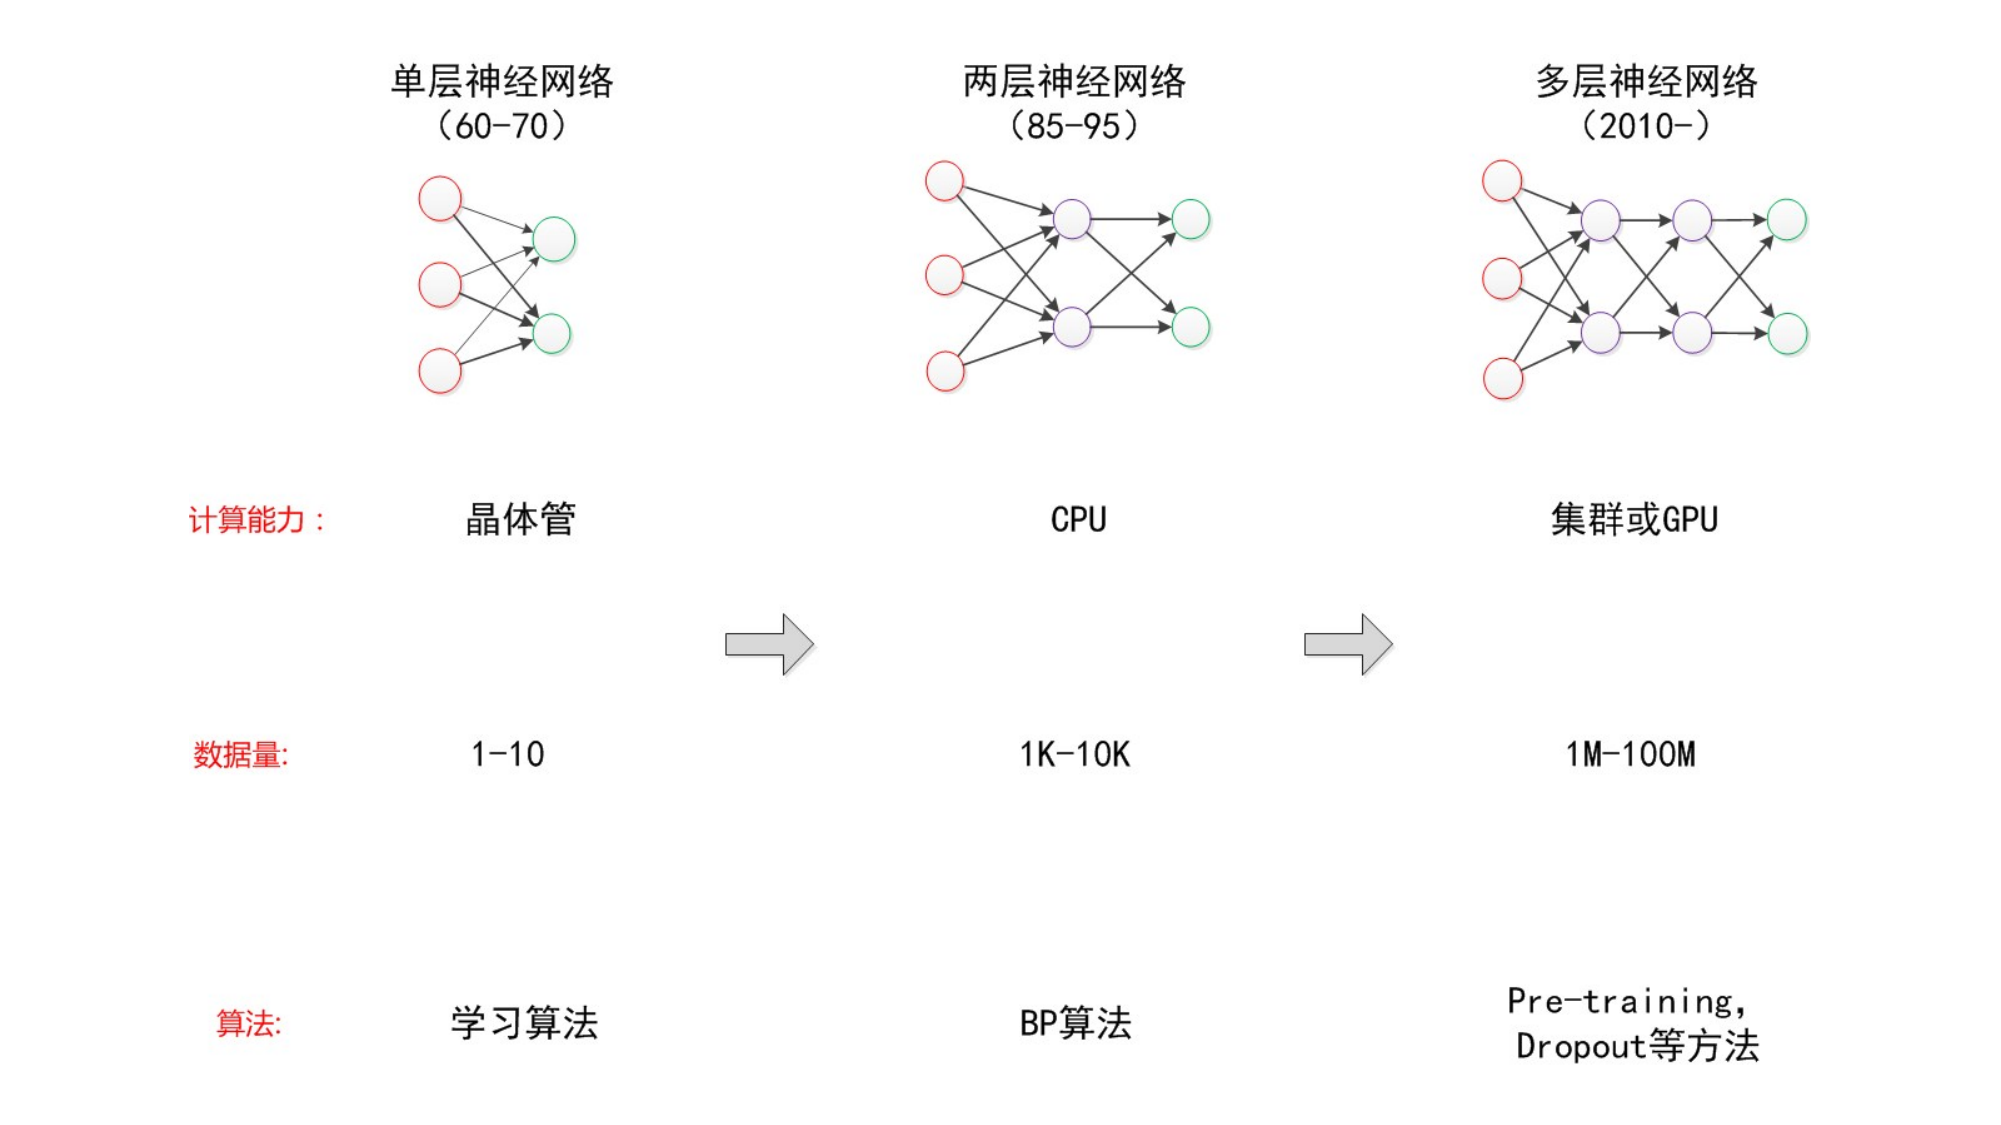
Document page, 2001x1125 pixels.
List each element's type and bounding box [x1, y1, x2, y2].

picture [189, 54, 1811, 1071]
